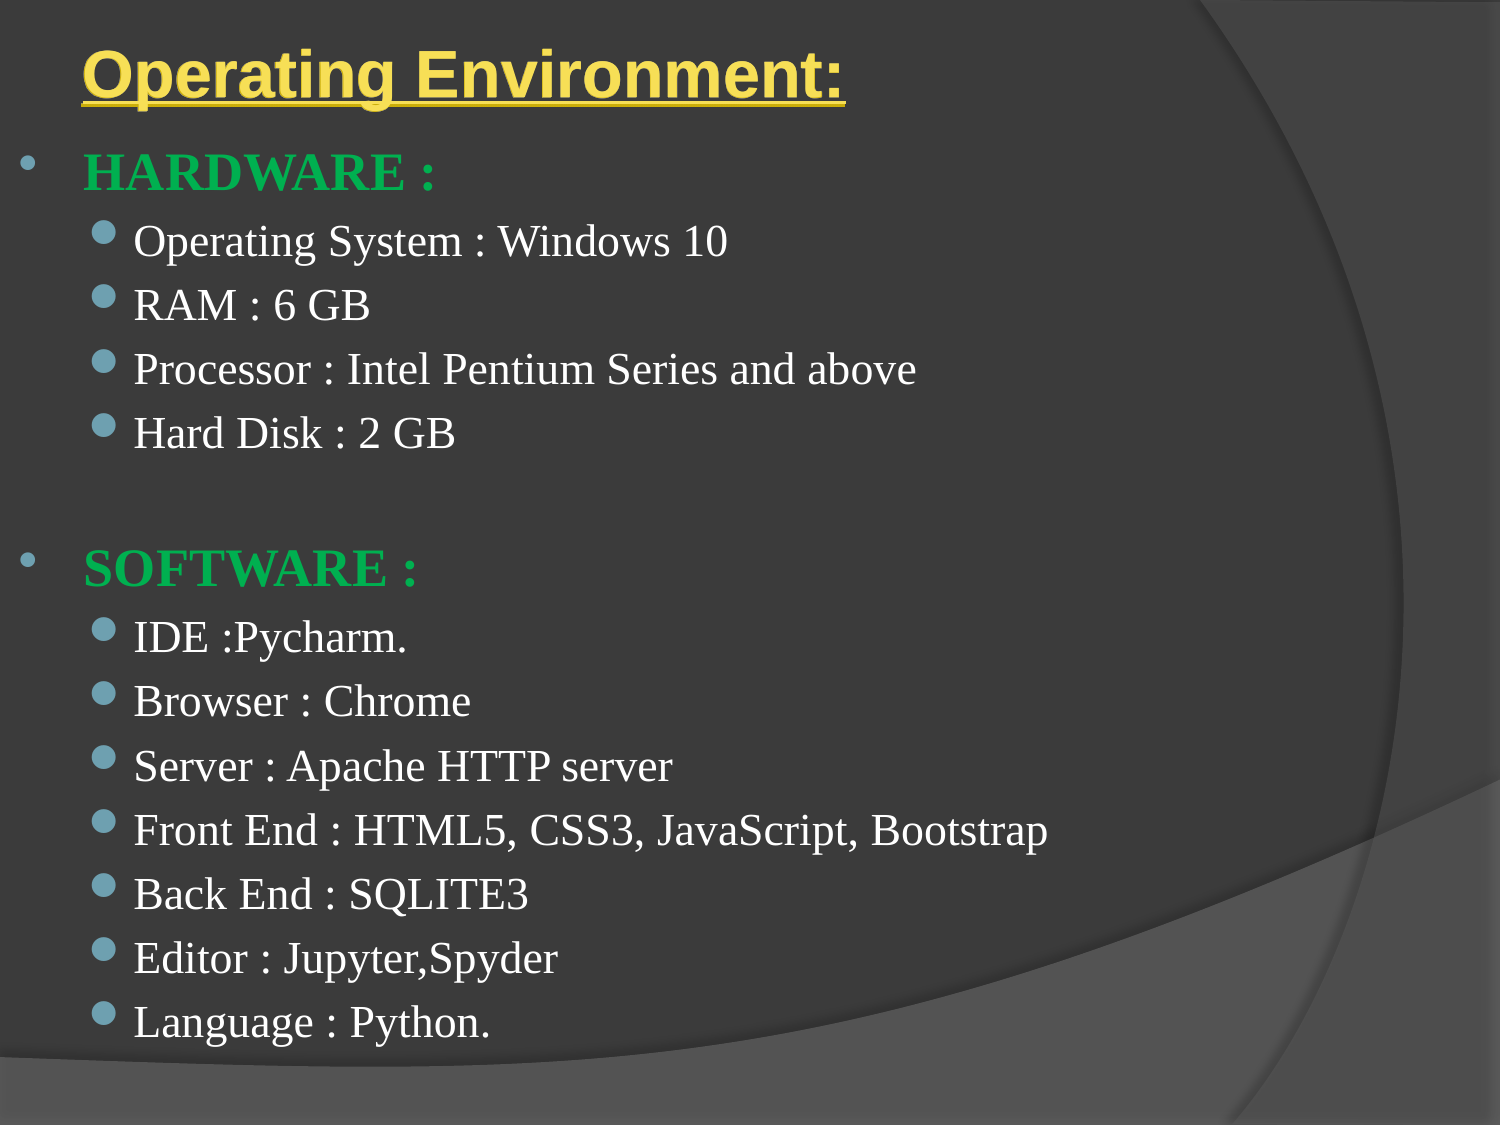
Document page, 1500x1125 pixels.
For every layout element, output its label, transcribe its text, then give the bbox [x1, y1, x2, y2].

list HARDWARE : Operating System : Windows 10 RAM : 6 GB Processor : Intel Pentium Series and above Hard Disk : 2 GB SOFTWARE : IDE :Pycharm. Browser : Chrome Server : Apache HTTP server Front End : HTML5, CSS3, JavaScript, Bootstrap Back End : SQLITE3 Editor : Jupyter,Spyder Language : Python. [0, 128, 1428, 1125]
text_box Operating Environment: [68, 23, 862, 118]
